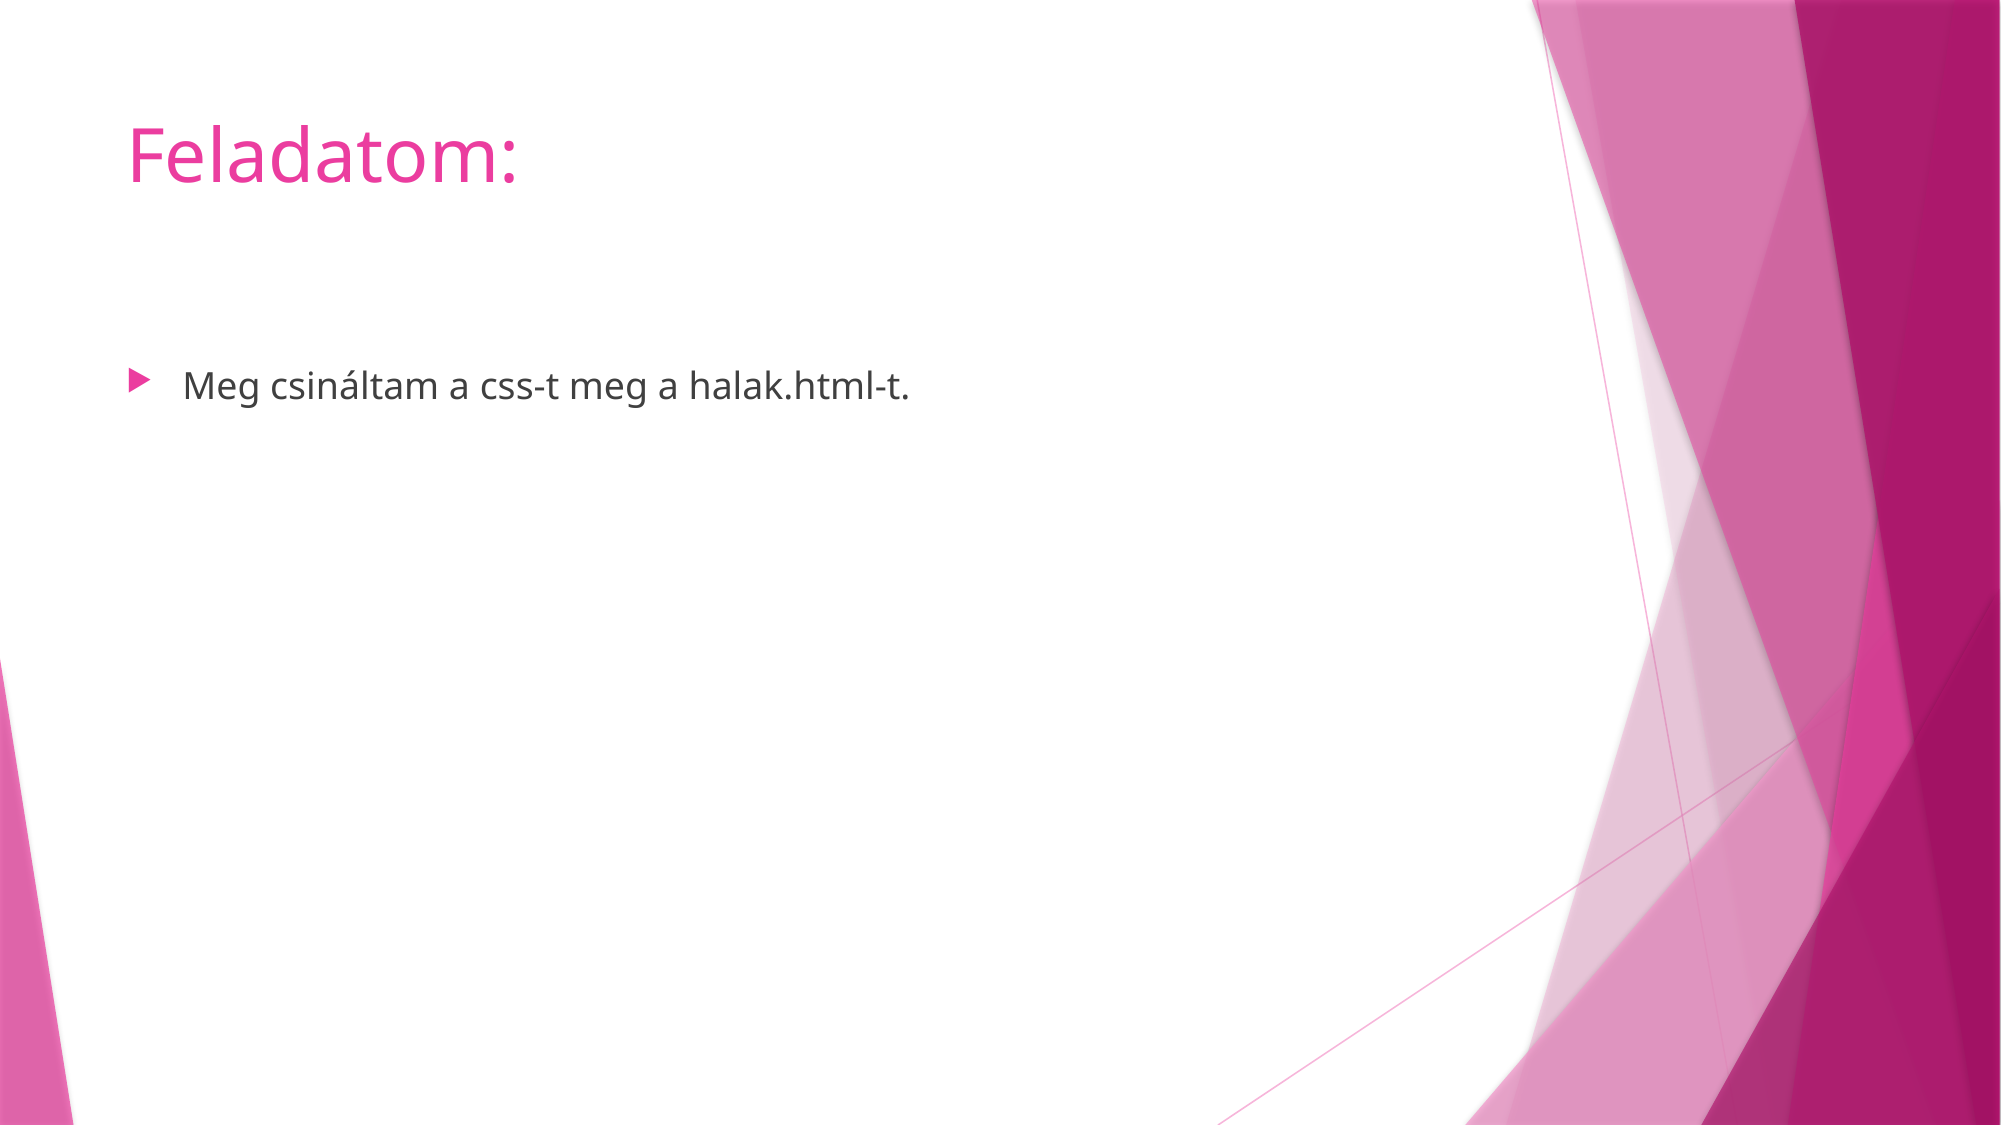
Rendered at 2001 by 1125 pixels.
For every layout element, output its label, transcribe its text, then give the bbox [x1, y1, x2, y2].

list Meg csináltam a css-t meg a halak.html-t. [111, 354, 1522, 992]
title Feladatom: [111, 99, 1522, 317]
